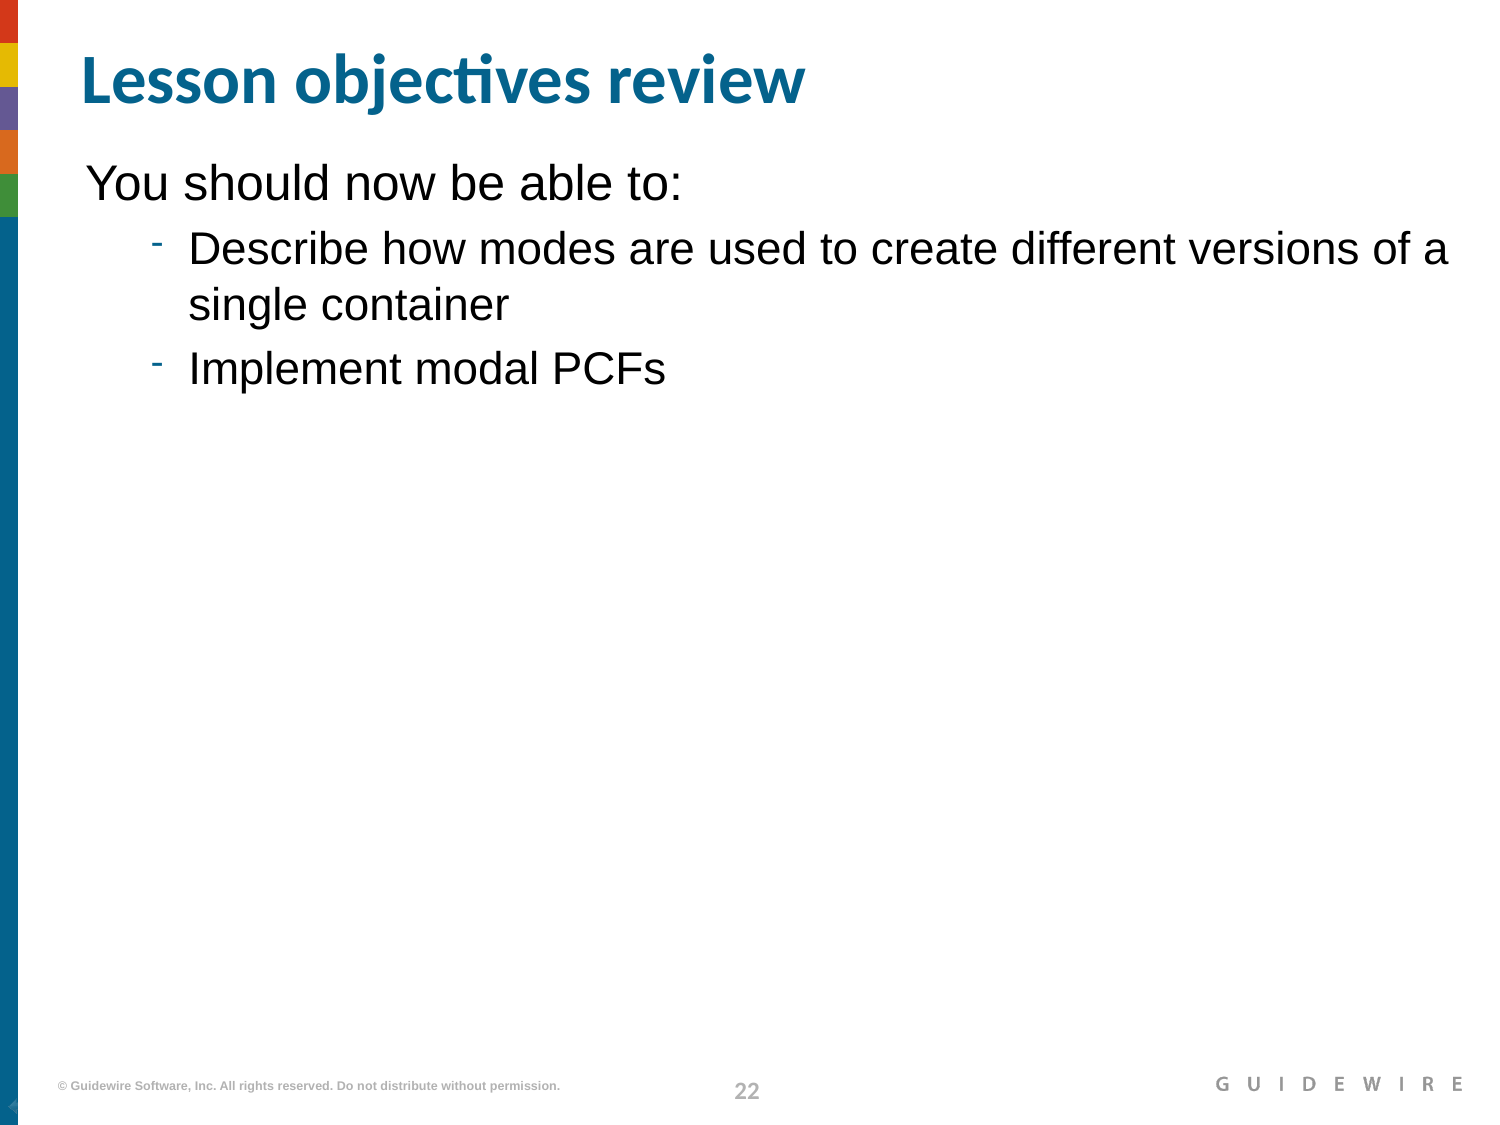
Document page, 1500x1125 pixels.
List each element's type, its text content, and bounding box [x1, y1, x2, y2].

picture [0, 0, 18, 216]
picture [10, 1101, 18, 1111]
picture [1215, 1073, 1480, 1096]
title Lesson objectives review [81, 19, 1446, 142]
list You should now be able to: Describe how modes are used to create different versions of a single container Implement modal PCFs [85, 149, 1450, 1050]
